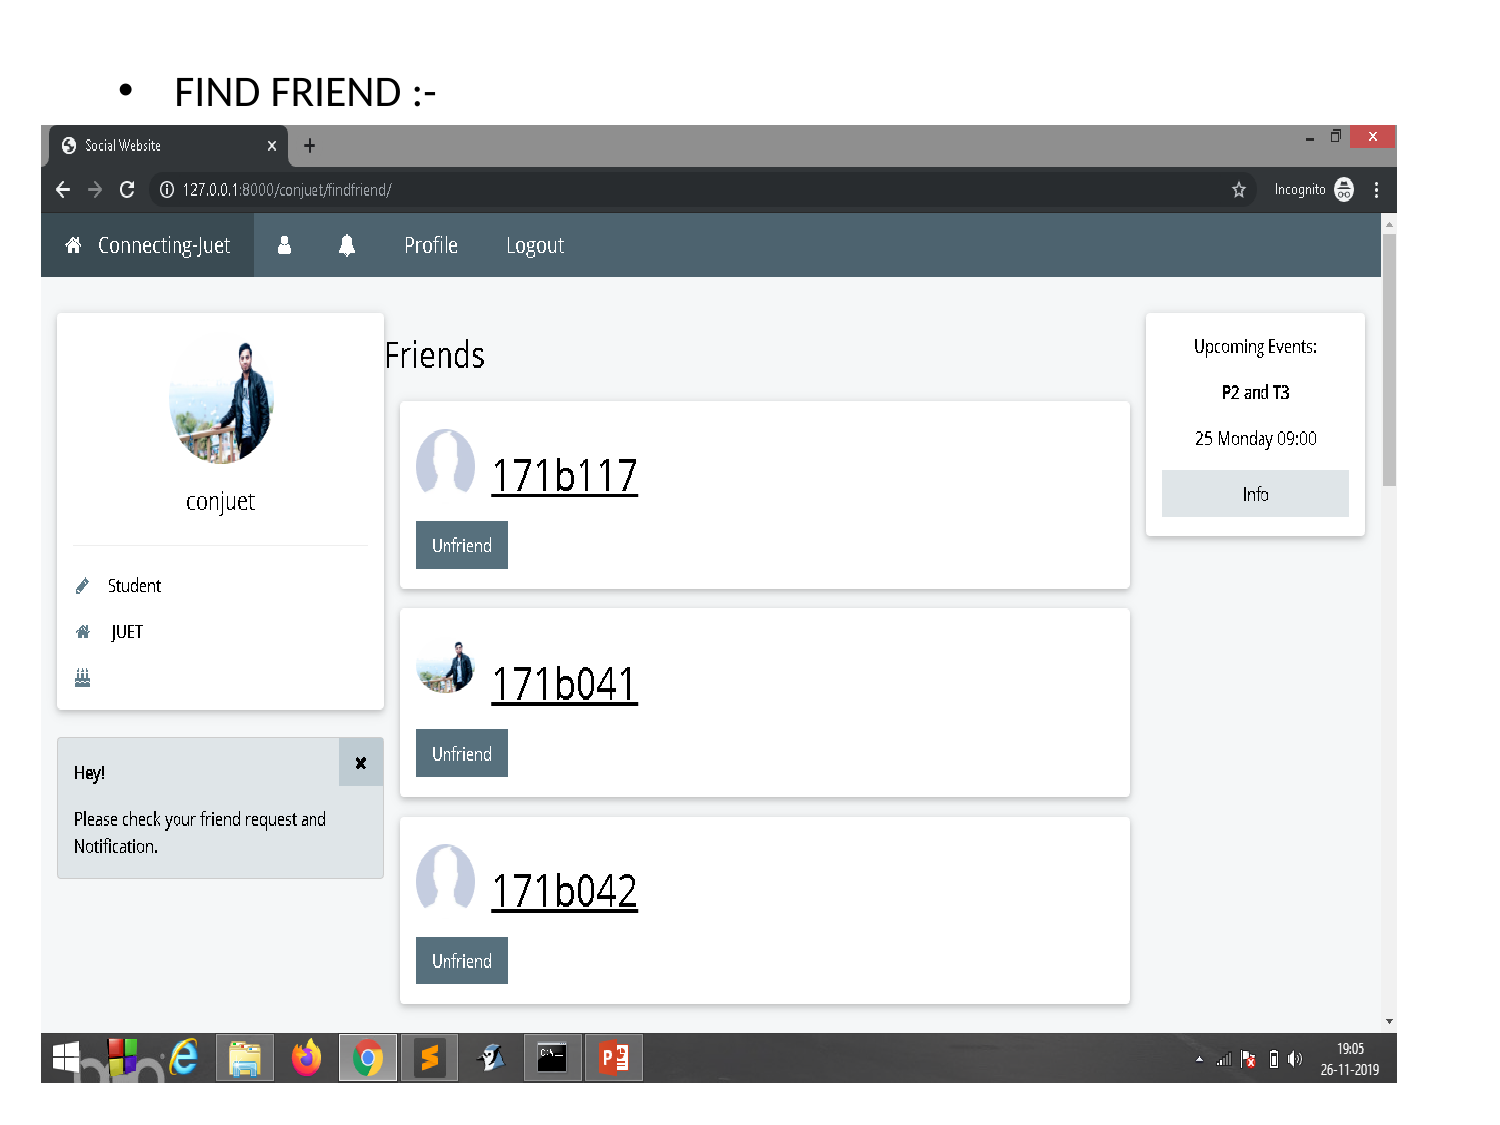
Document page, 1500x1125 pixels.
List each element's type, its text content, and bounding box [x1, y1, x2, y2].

title FIND FRIEND :- [103, 59, 1397, 125]
picture [41, 125, 1397, 1083]
